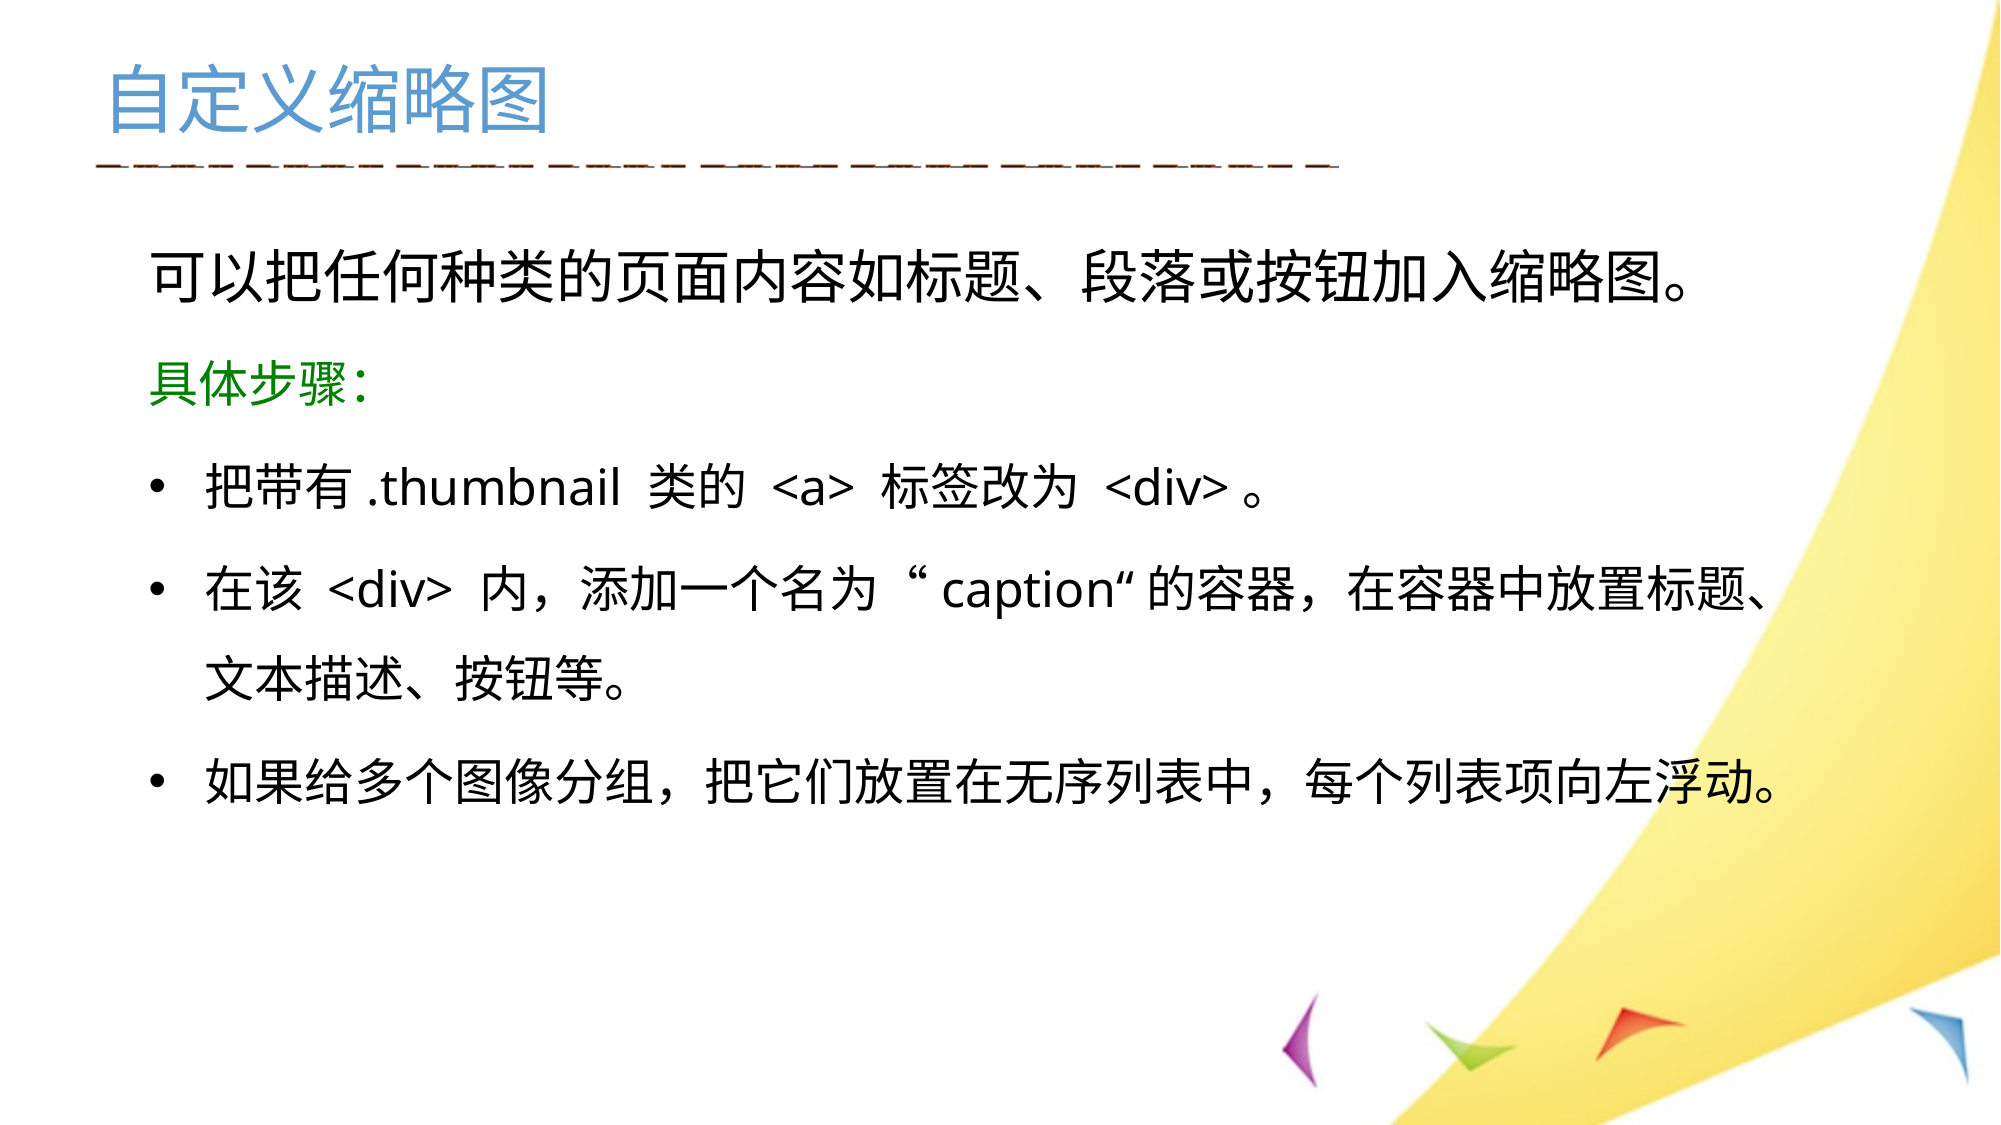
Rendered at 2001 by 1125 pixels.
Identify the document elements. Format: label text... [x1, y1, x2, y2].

text_box 可以把任何种类的页面内容如标题、段落或按钮加入缩略图。 具体步骤： 把带有.thumbnail 类的 <a> 标签改为 <div>。 在该 <div> 内，添加一个名为“caption“的容器，在容器中放置标题、文本描述、按钮等。 如果给多个图像分组，把它们放置在无序列表中，每个列表项向左浮动。 [133, 197, 1784, 818]
picture [88, 0, 2000, 1125]
title 自定义缩略图 [86, 38, 1914, 157]
